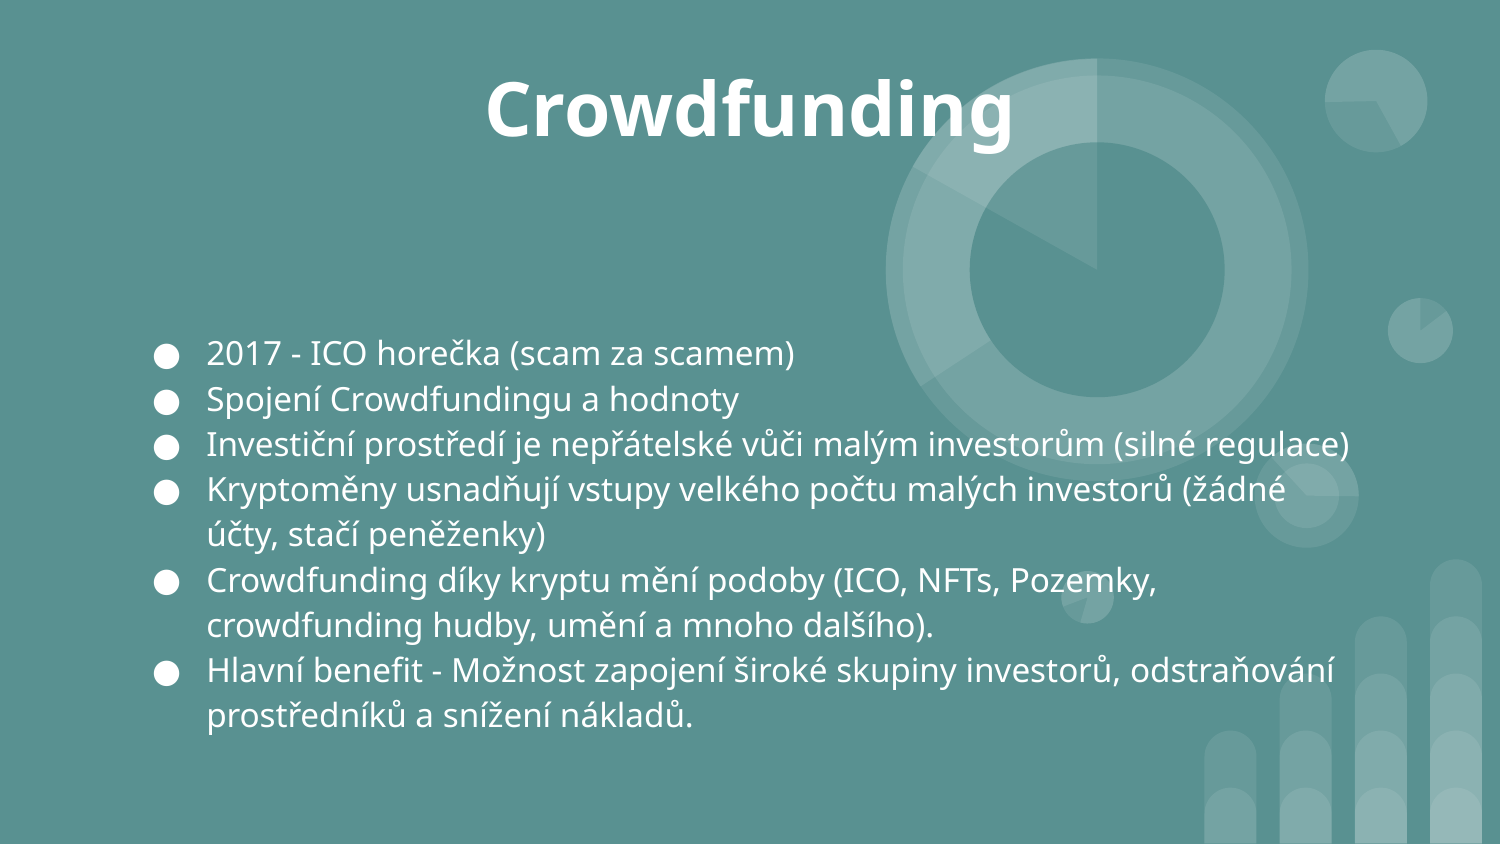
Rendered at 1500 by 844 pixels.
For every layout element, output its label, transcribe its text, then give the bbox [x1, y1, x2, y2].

subtitle 2017 - ICO horečka (scam za scamem) Spojení Crowdfundingu a hodnoty Investiční prostředí je nepřátelské vůči malým investorům (silné regulace) Kryptoměny usnadňují vstupy velkého počtu malých investorů (žádné účty, stačí peněženky) Crowdfunding díky kryptu mění podoby (ICO, NFTs, Pozemky, crowdfunding hudby, umění a mnoho dalšího). Hlavní benefit - Možnost zapojení široké skupiny investorů, odstraňování prostředníků a snížení nákladů. [116, 315, 1384, 797]
title Crowdfunding [400, 27, 1100, 187]
